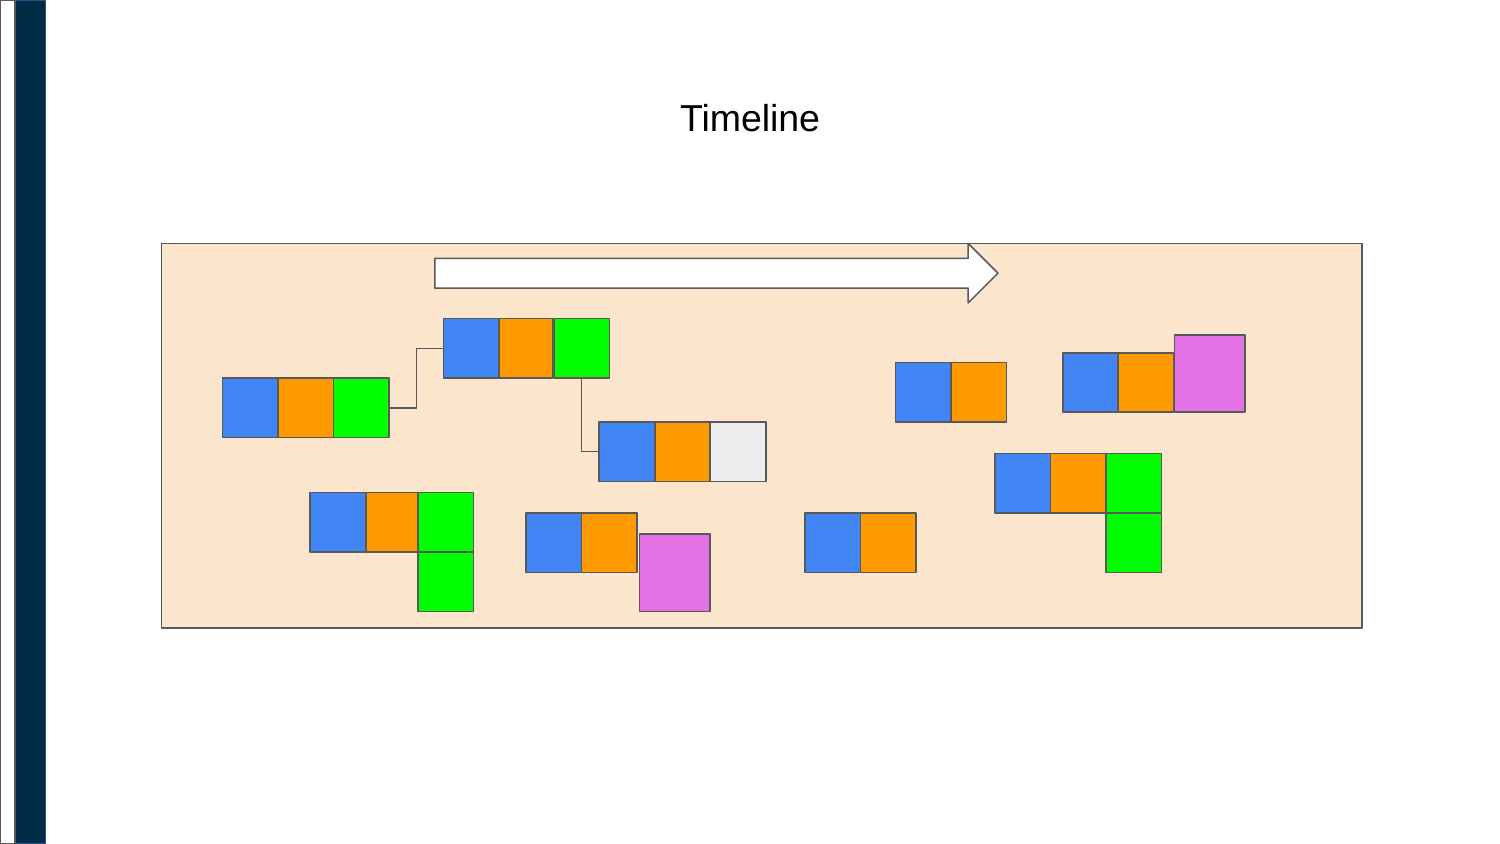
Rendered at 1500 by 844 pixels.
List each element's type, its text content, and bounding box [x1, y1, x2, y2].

text_box [952, 362, 1007, 422]
text_box [418, 492, 474, 551]
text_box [0, 0, 46, 844]
text_box [1105, 453, 1162, 512]
text_box [310, 492, 366, 552]
text_box [1105, 512, 1162, 573]
text_box [639, 534, 711, 612]
text_box [434, 243, 998, 303]
text_box [366, 492, 418, 552]
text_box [553, 405, 628, 424]
text_box [994, 453, 1051, 513]
text_box [333, 378, 389, 438]
text_box [1051, 453, 1105, 513]
text_box [278, 378, 333, 438]
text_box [388, 348, 444, 409]
text_box [1062, 352, 1119, 413]
text_box [222, 378, 278, 438]
text_box [710, 421, 766, 482]
text_box [1174, 334, 1246, 413]
text_box [526, 512, 582, 573]
text_box [553, 318, 610, 379]
text_box [582, 512, 638, 573]
text_box [161, 243, 1363, 629]
text_box [805, 512, 861, 573]
text_box [599, 421, 655, 482]
text_box [655, 421, 710, 482]
text_box [1119, 352, 1174, 413]
text_box [861, 512, 917, 573]
text_box Timeline [381, 79, 1119, 155]
text_box [418, 551, 474, 612]
text_box [895, 362, 952, 422]
text_box [500, 318, 553, 379]
text_box [443, 318, 500, 379]
